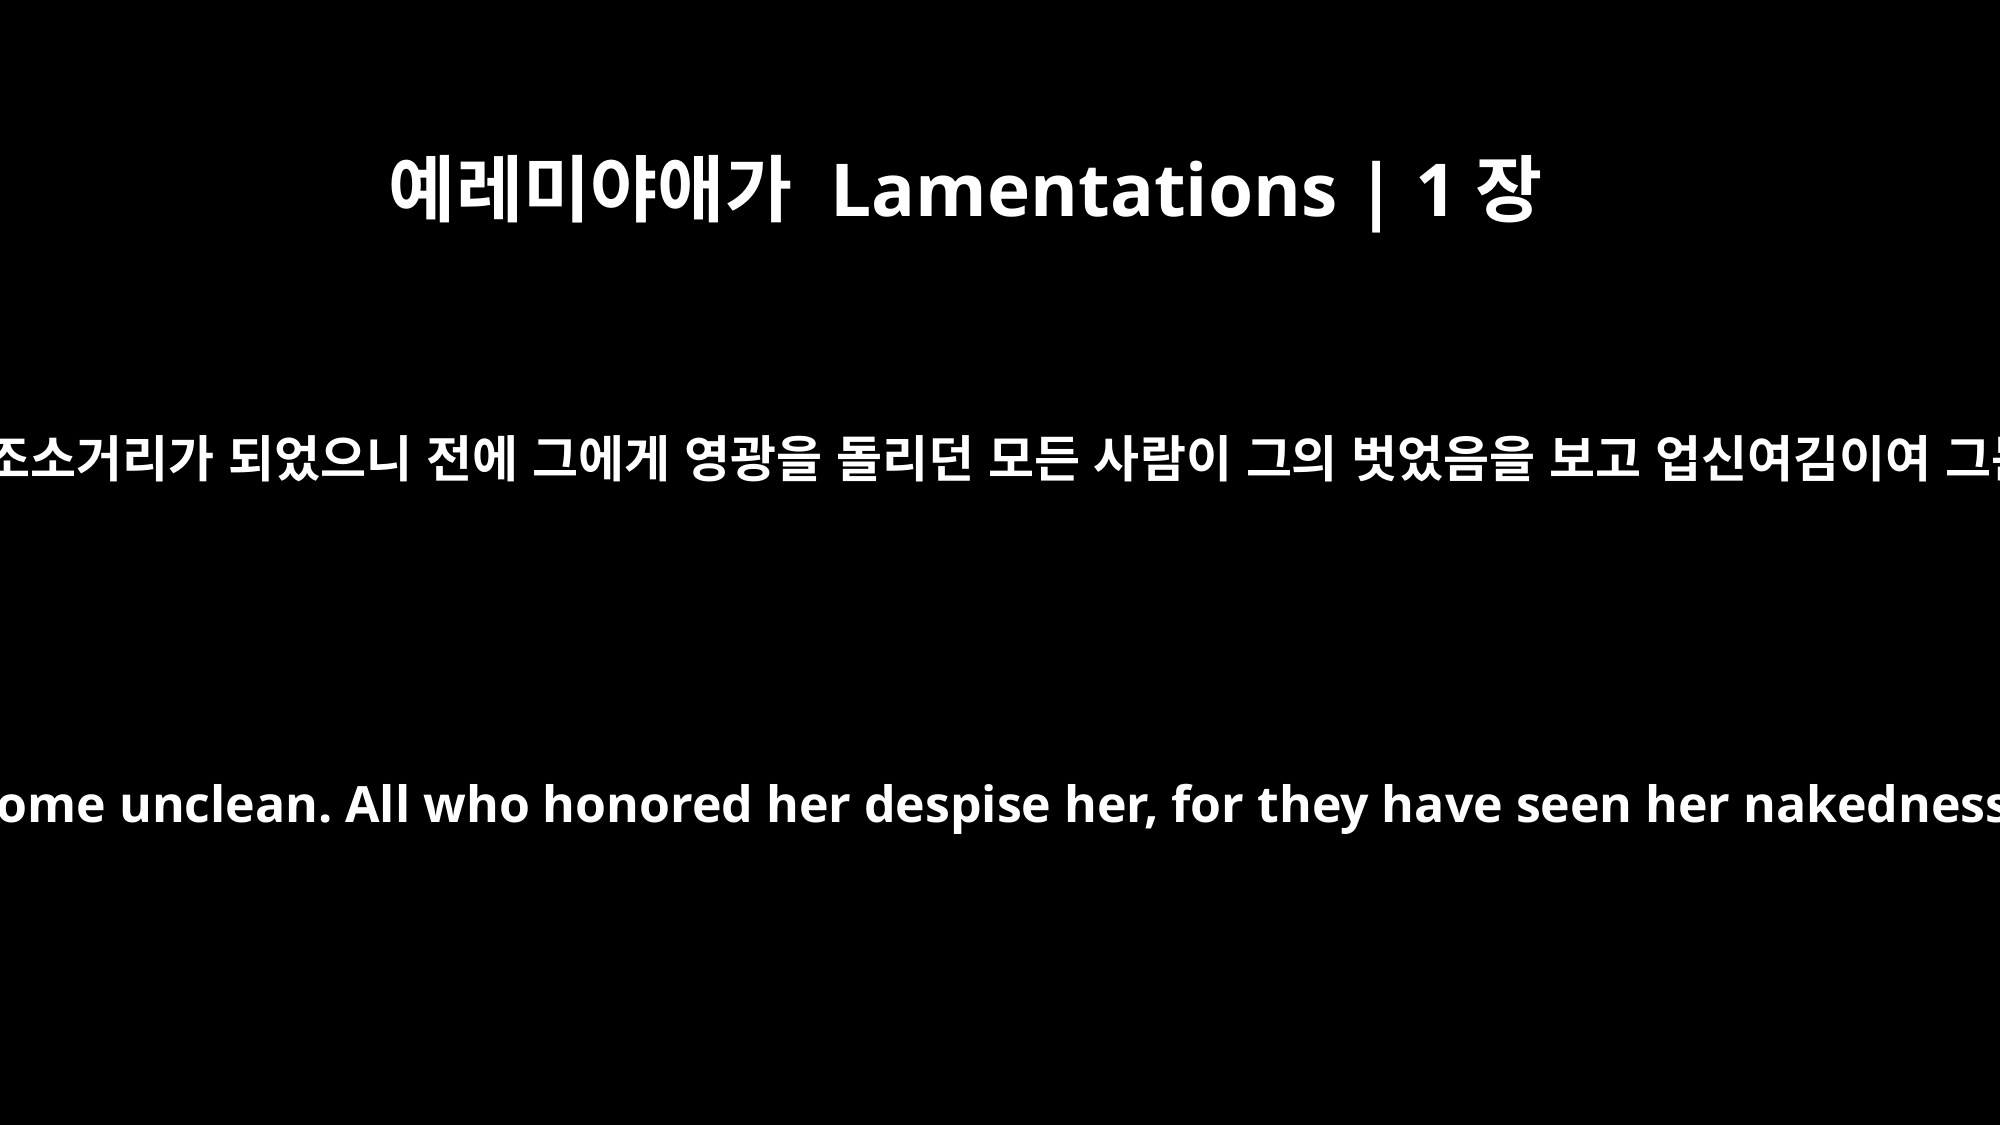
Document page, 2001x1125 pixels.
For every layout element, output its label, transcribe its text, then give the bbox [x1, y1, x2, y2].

text_box Jerusalem has sinned greatly and so has become unclean. All who honored her despise her, for they have seen her nakedness; she herself groans and turns away. [0, 764, 2000, 840]
text_box 8 예루살렘이 크게 범죄함으로 조소거리가 되었으니 전에 그에게 영광을 돌리던 모든 사람이 그의 벗었음을 보고 업신여김이여 그는 탄식하며 물러가는도다 [0, 359, 2000, 495]
text_box 예레미야애가 Lamentations | 1장 [374, 136, 1558, 239]
